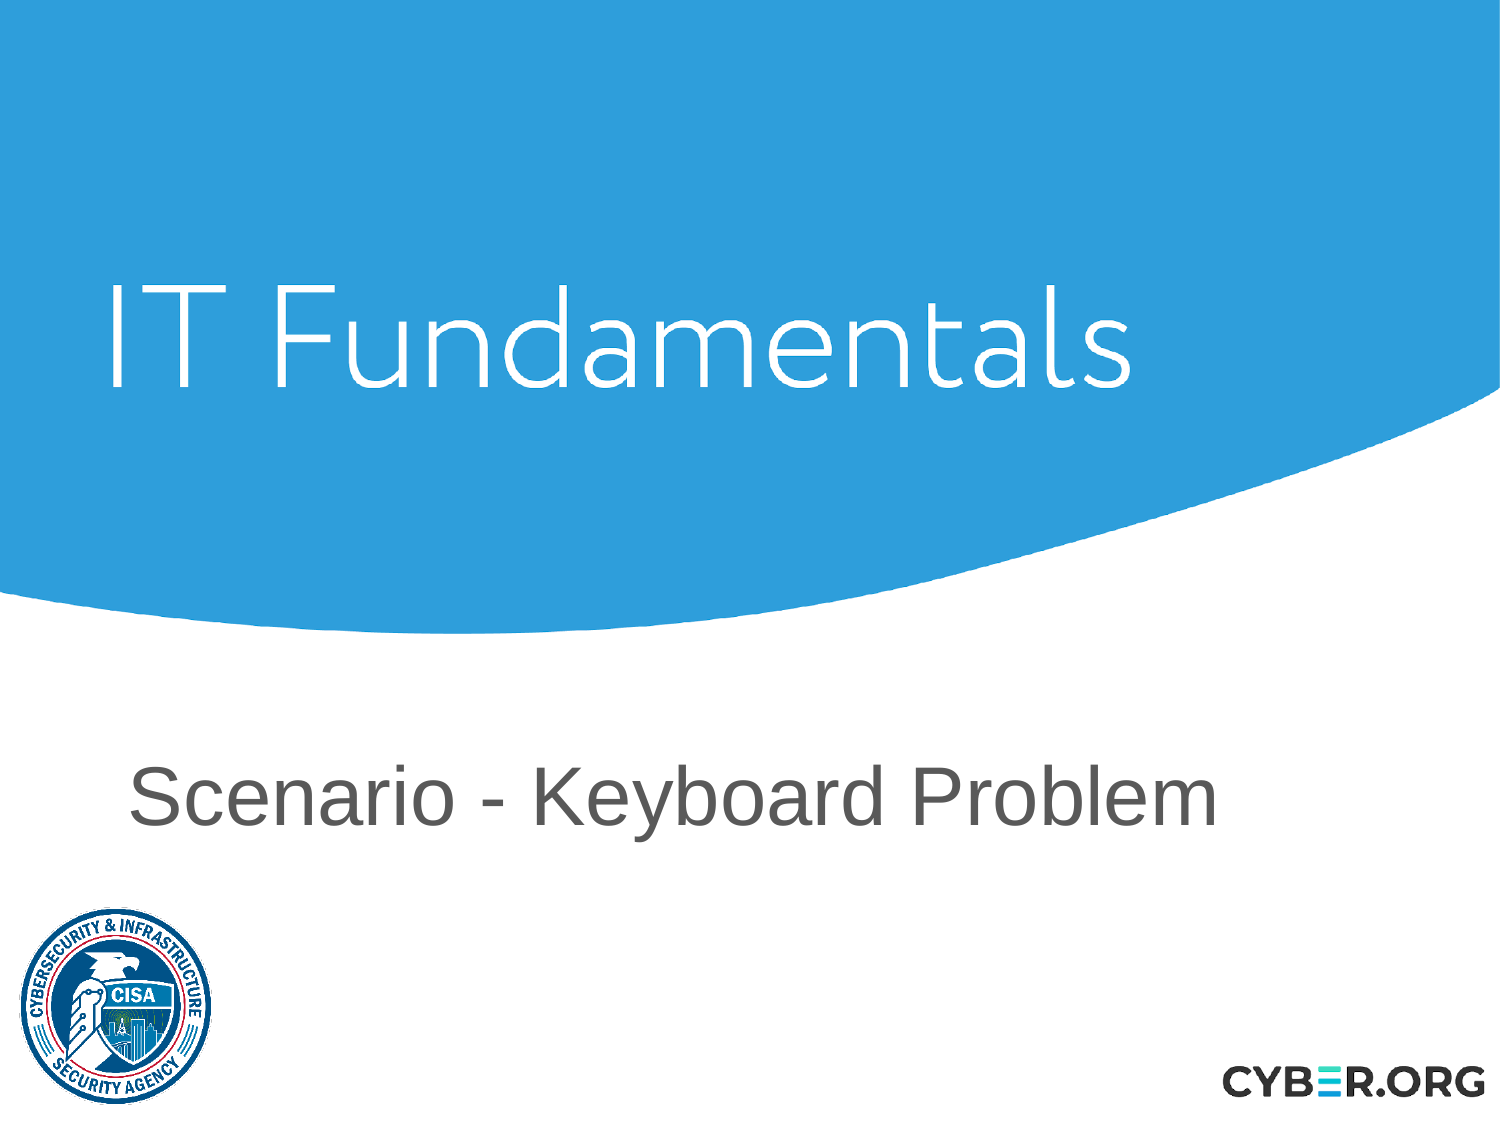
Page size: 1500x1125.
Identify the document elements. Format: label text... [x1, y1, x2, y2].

picture [0, 0, 1500, 1125]
text_box Scenario - Keyboard Problem [112, 734, 1462, 850]
